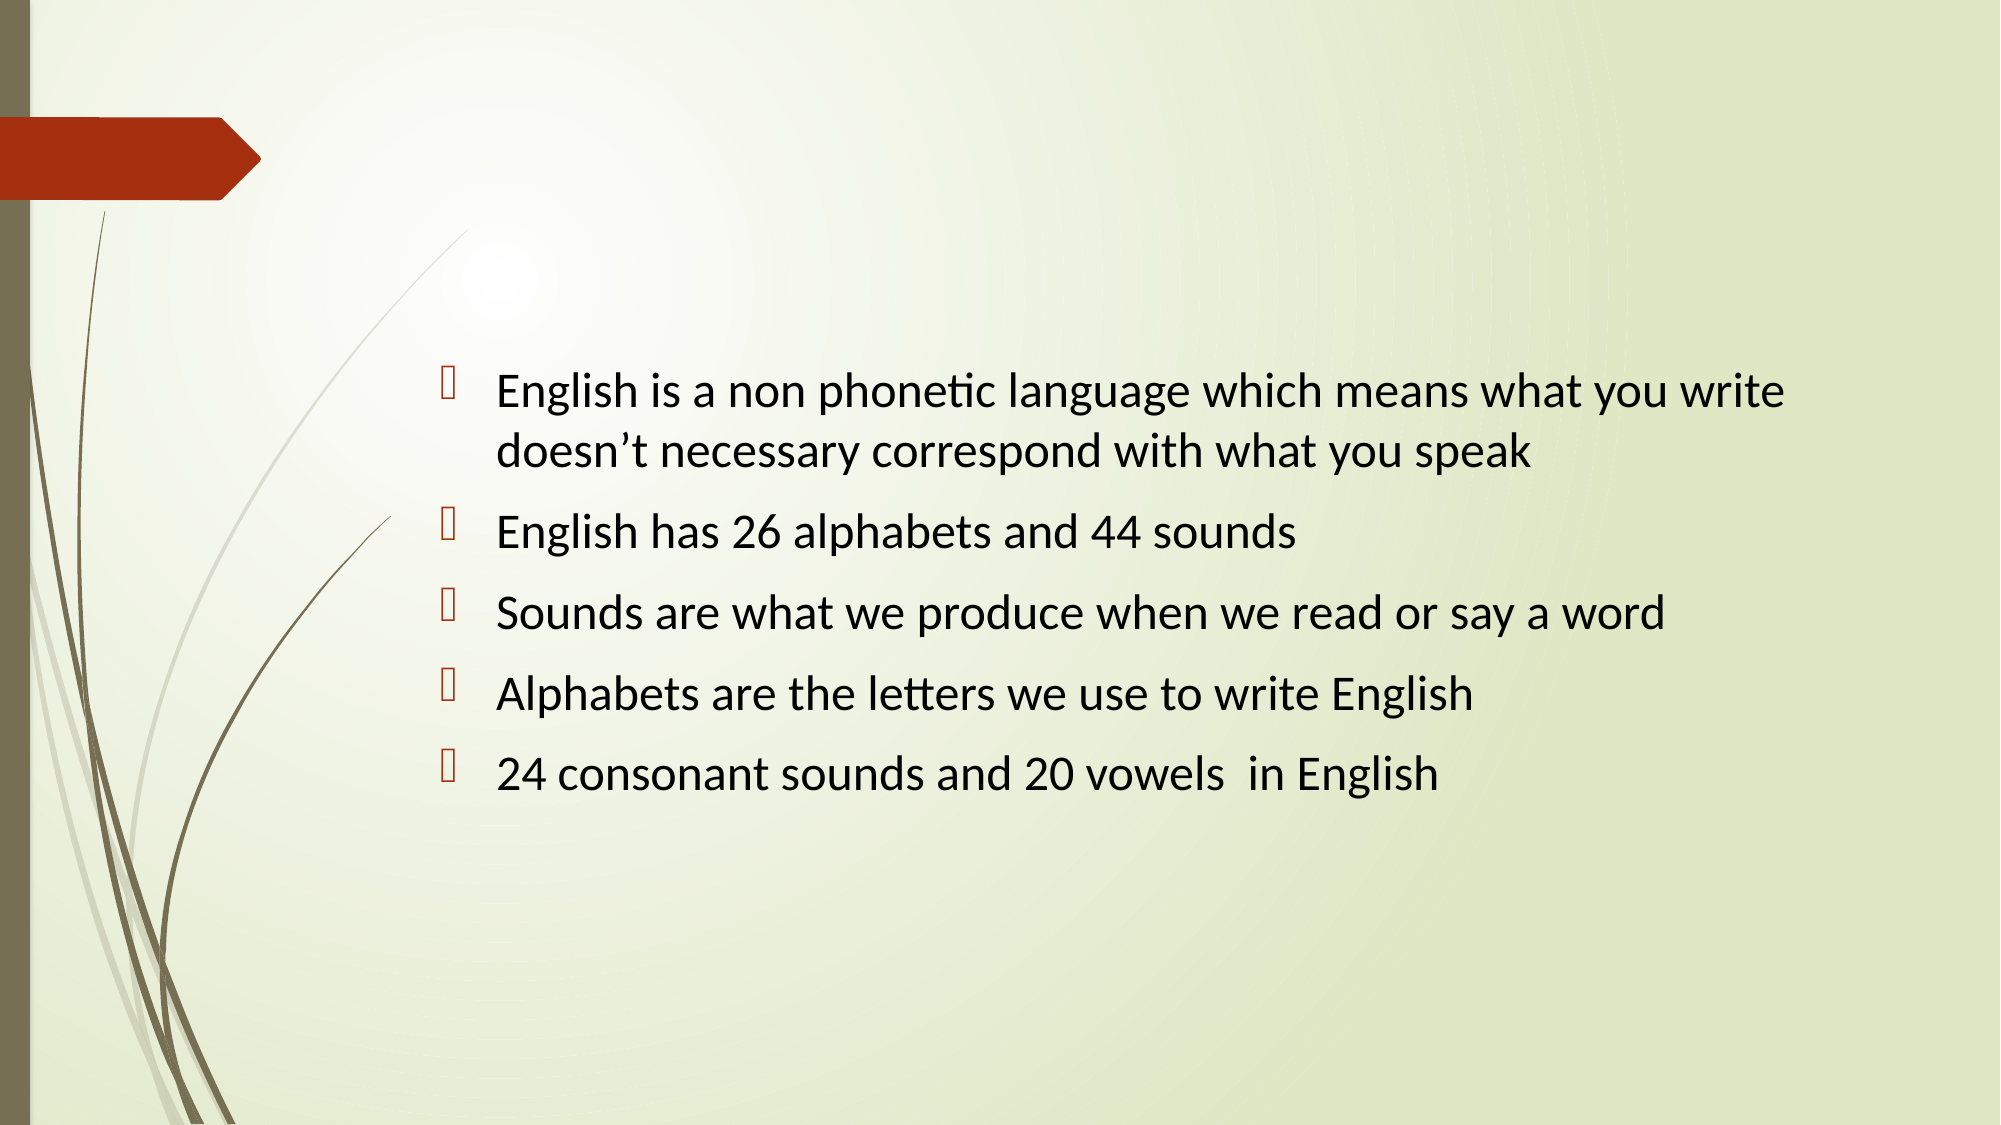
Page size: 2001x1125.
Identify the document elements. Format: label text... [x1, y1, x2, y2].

list English is a non phonetic language which means what you write doesn’t necessary correspond with what you speak English has 26 alphabets and 44 sounds Sounds are what we produce when we read or say a word Alphabets are the letters we use to write English 24 consonant sounds and 20 vowels in English [424, 350, 1888, 970]
